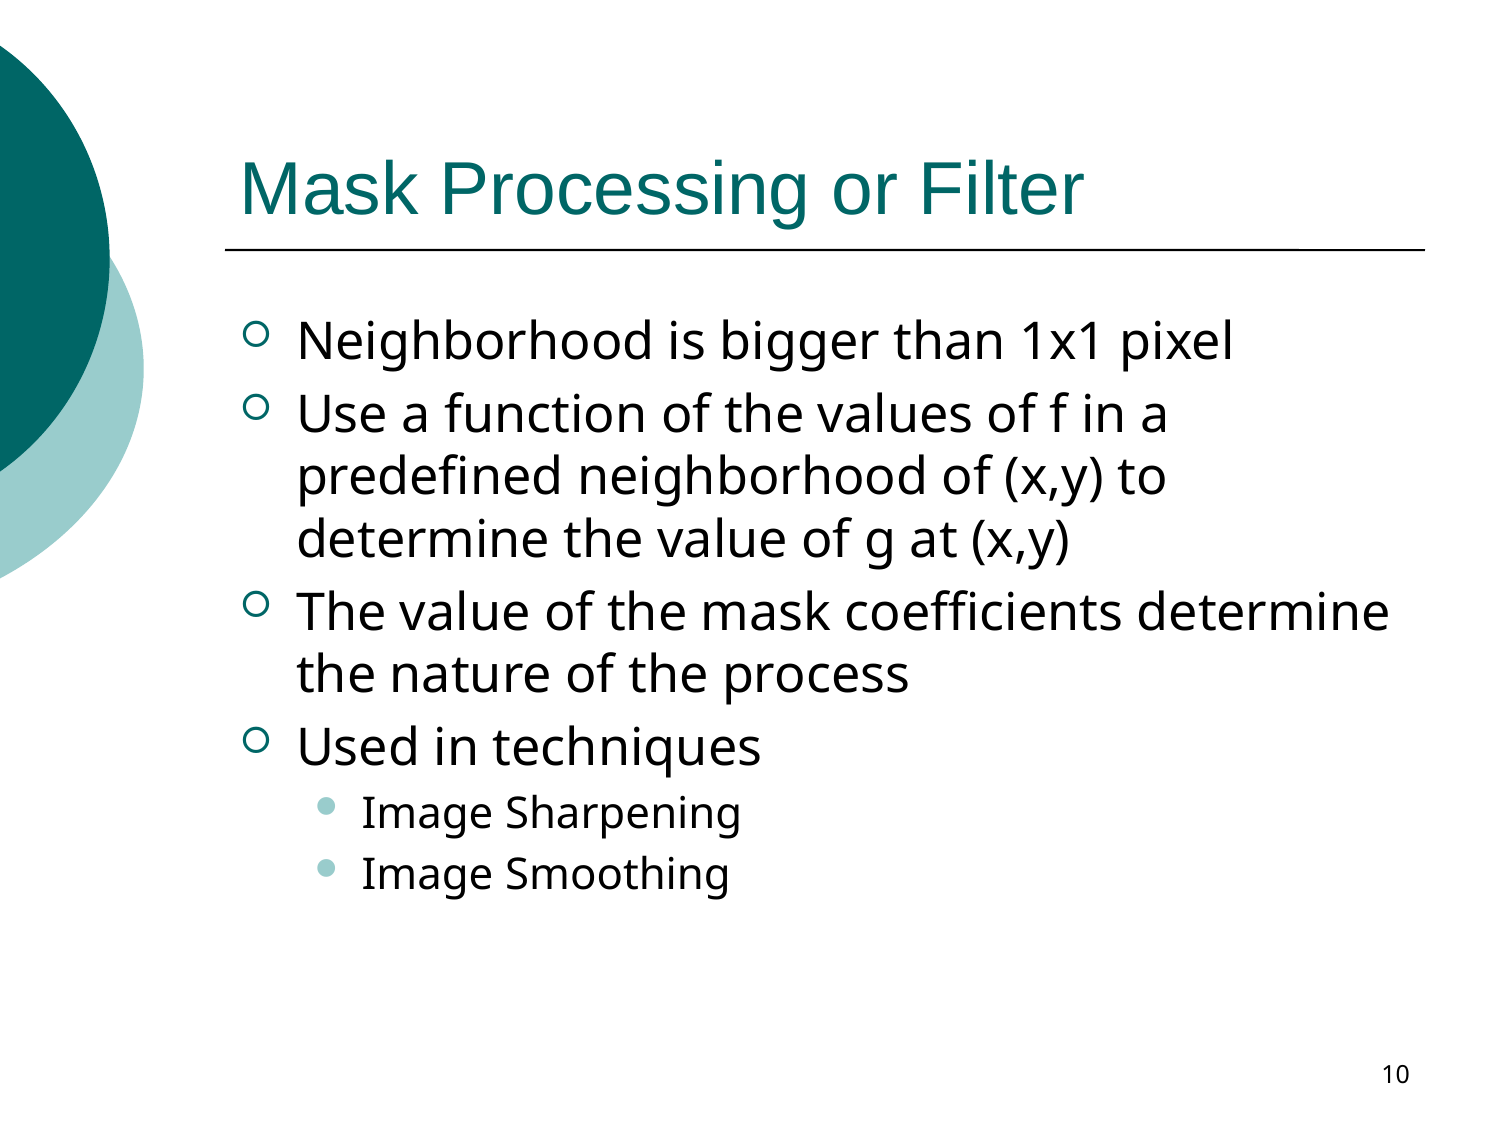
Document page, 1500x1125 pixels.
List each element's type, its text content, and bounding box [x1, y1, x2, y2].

slide_number 10 [1074, 1025, 1425, 1100]
list Neighborhood is bigger than 1x1 pixel Use a function of the values of f in a predefined neighborhood of (x,y) to determine the value of g at (x,y) The value of the mask coefficients determine the nature of the process Used in techniques Image Sharpening Image Smoothing [224, 299, 1425, 975]
title Mask Processing or Filter [224, 49, 1425, 237]
